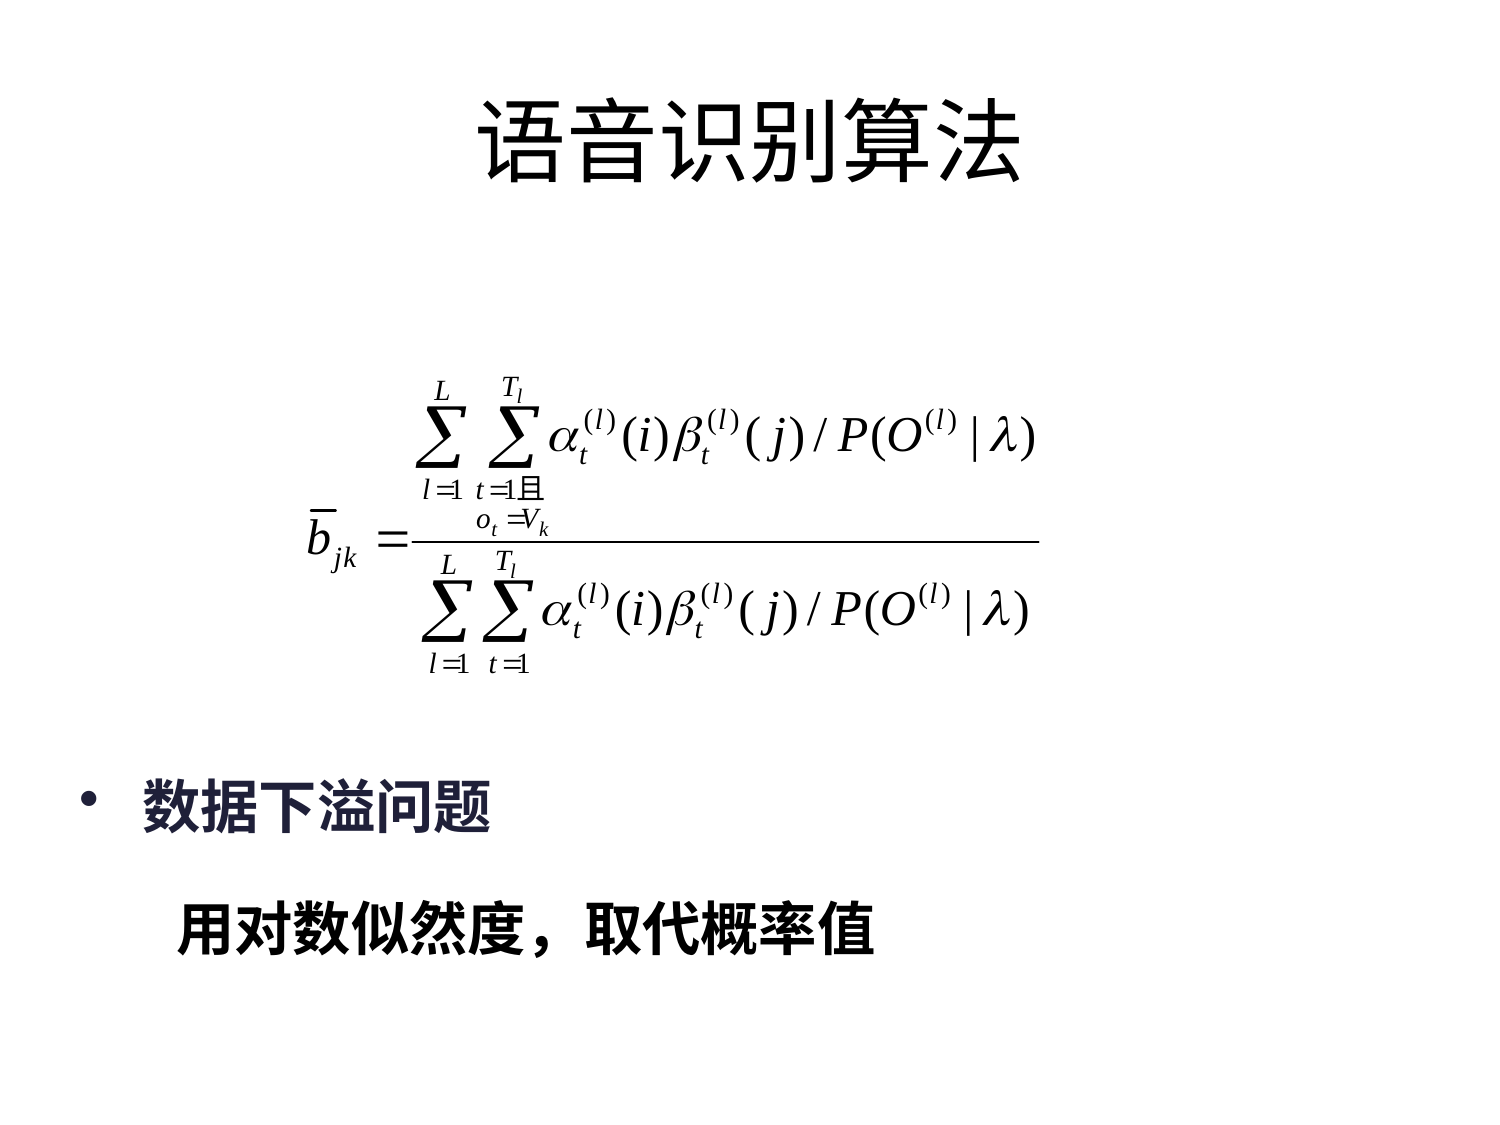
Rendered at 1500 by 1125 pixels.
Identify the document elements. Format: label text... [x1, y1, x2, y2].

text_box 用对数似然度，取代概率值 [105, 893, 947, 971]
text_box 数据下溢问题 [64, 763, 577, 848]
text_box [299, 362, 1048, 685]
title 语音识别算法 [75, 45, 1425, 233]
